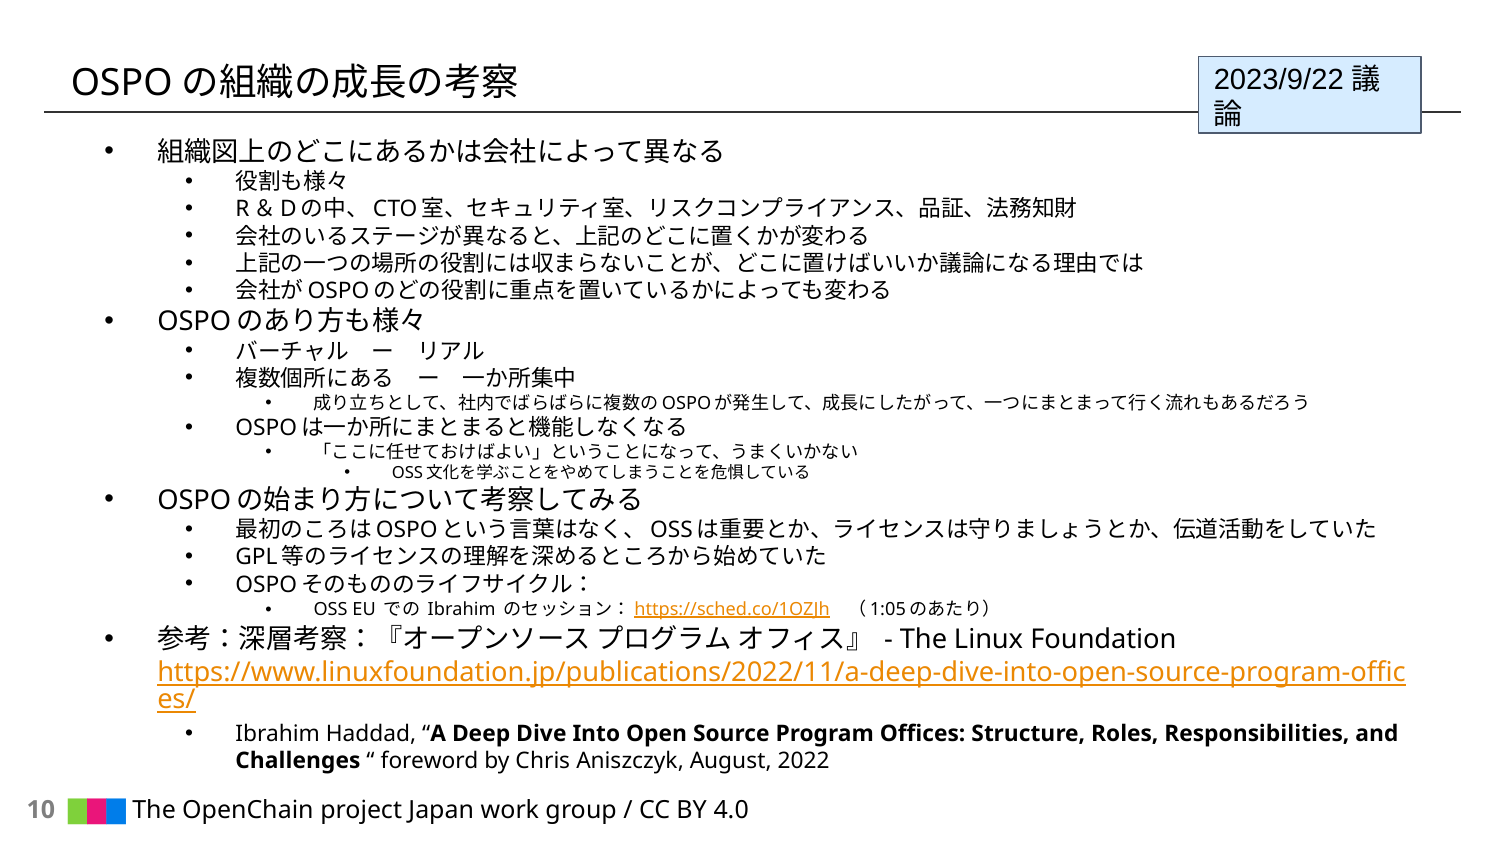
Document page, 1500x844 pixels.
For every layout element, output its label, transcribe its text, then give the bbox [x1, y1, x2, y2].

text_box 2023/9/22議論 [1198, 56, 1421, 134]
list 組織図上のどこにあるかは会社によって異なる 役割も様々 R＆Dの中、CTO室、セキュリティ室、リスクコンプライアンス、品証、法務知財 会社のいるステージが異なると、上記のどこに置くかが変わる 上記の一つの場所の役割には収まらないことが、どこに置けばいいか議論になる理由では 会社がOSPOのどの役割に重点を置いているかによっても変わる OSPOのあり方も様々 バーチャル ー リアル 複数個所にある ー 一か所集中 成り立ちとして、社内でばらばらに複数のOSPOが発生して、成長にしたがって、一つにまとまって行く流れもあるだろう OSPOは一か所にまとまると機能しなくなる 「ここに任せておけばよい」ということになって、うまくいかない OSS文化を学ぶことをやめてしまうことを危惧している OSPOの始まり方について考察してみる 最初のころはOSPOという言葉はなく、OSSは重要とか、ライセンスは守りましょうとか、伝道活動をしていた GPL等のライセンスの理解を深めるところから始めていた OSPOそのもののライフサイクル： OSS EU での Ibrahim のセッション：https://sched.co/1OZJh （1:05のあたり） 参考：深層考察：『オープンソース プログラム オフィス』 - The Linux Foundationhttps://www.linuxfoundation.jp/publications/2022/11/a-deep-dive-into-open-source-program-offices/ Ibrahim Haddad, “A Deep Dive Into Open Source Program Offices: Structure, Roles, Responsibilities, and Challenges “ foreword by Chris Aniszczyk, August, 2022 [70, 129, 1430, 760]
title OSPOの組織の成長の考察 [70, 5, 1430, 104]
